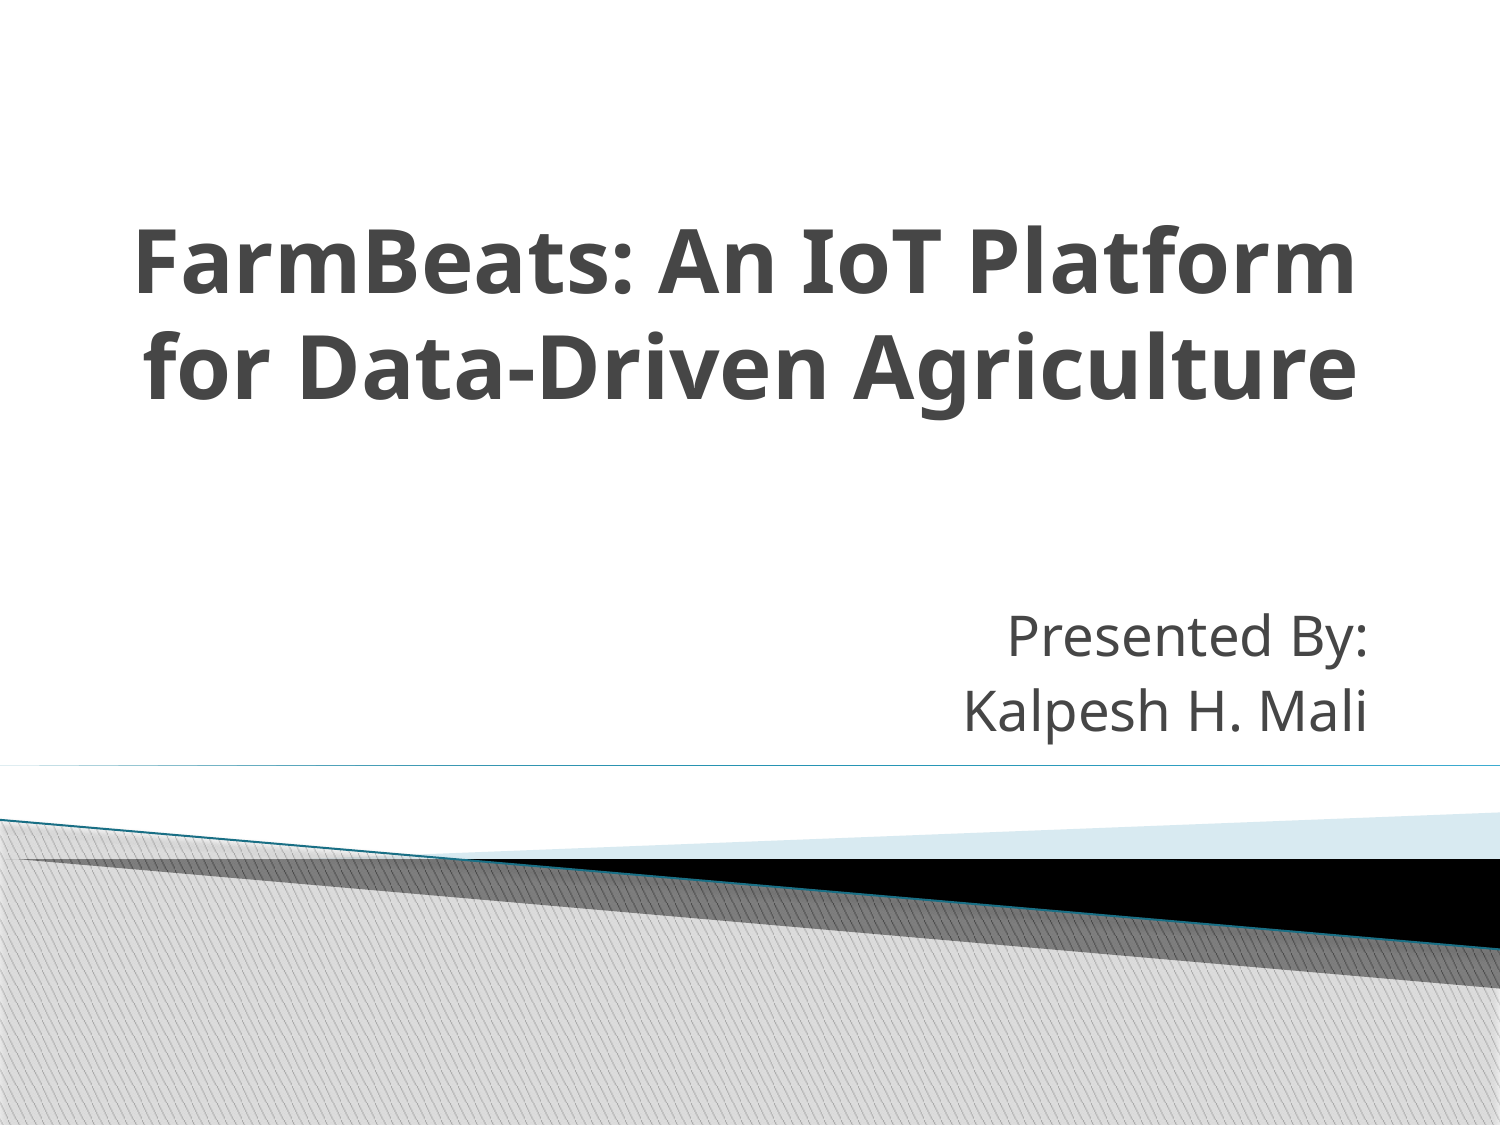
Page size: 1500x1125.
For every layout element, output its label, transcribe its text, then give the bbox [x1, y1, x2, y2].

title FarmBeats: An IoT Platform for Data-Driven Agriculture [99, 125, 1375, 426]
picture [5, 859, 1500, 989]
subtitle Presented By: Kalpesh H. Mali [112, 592, 1388, 790]
